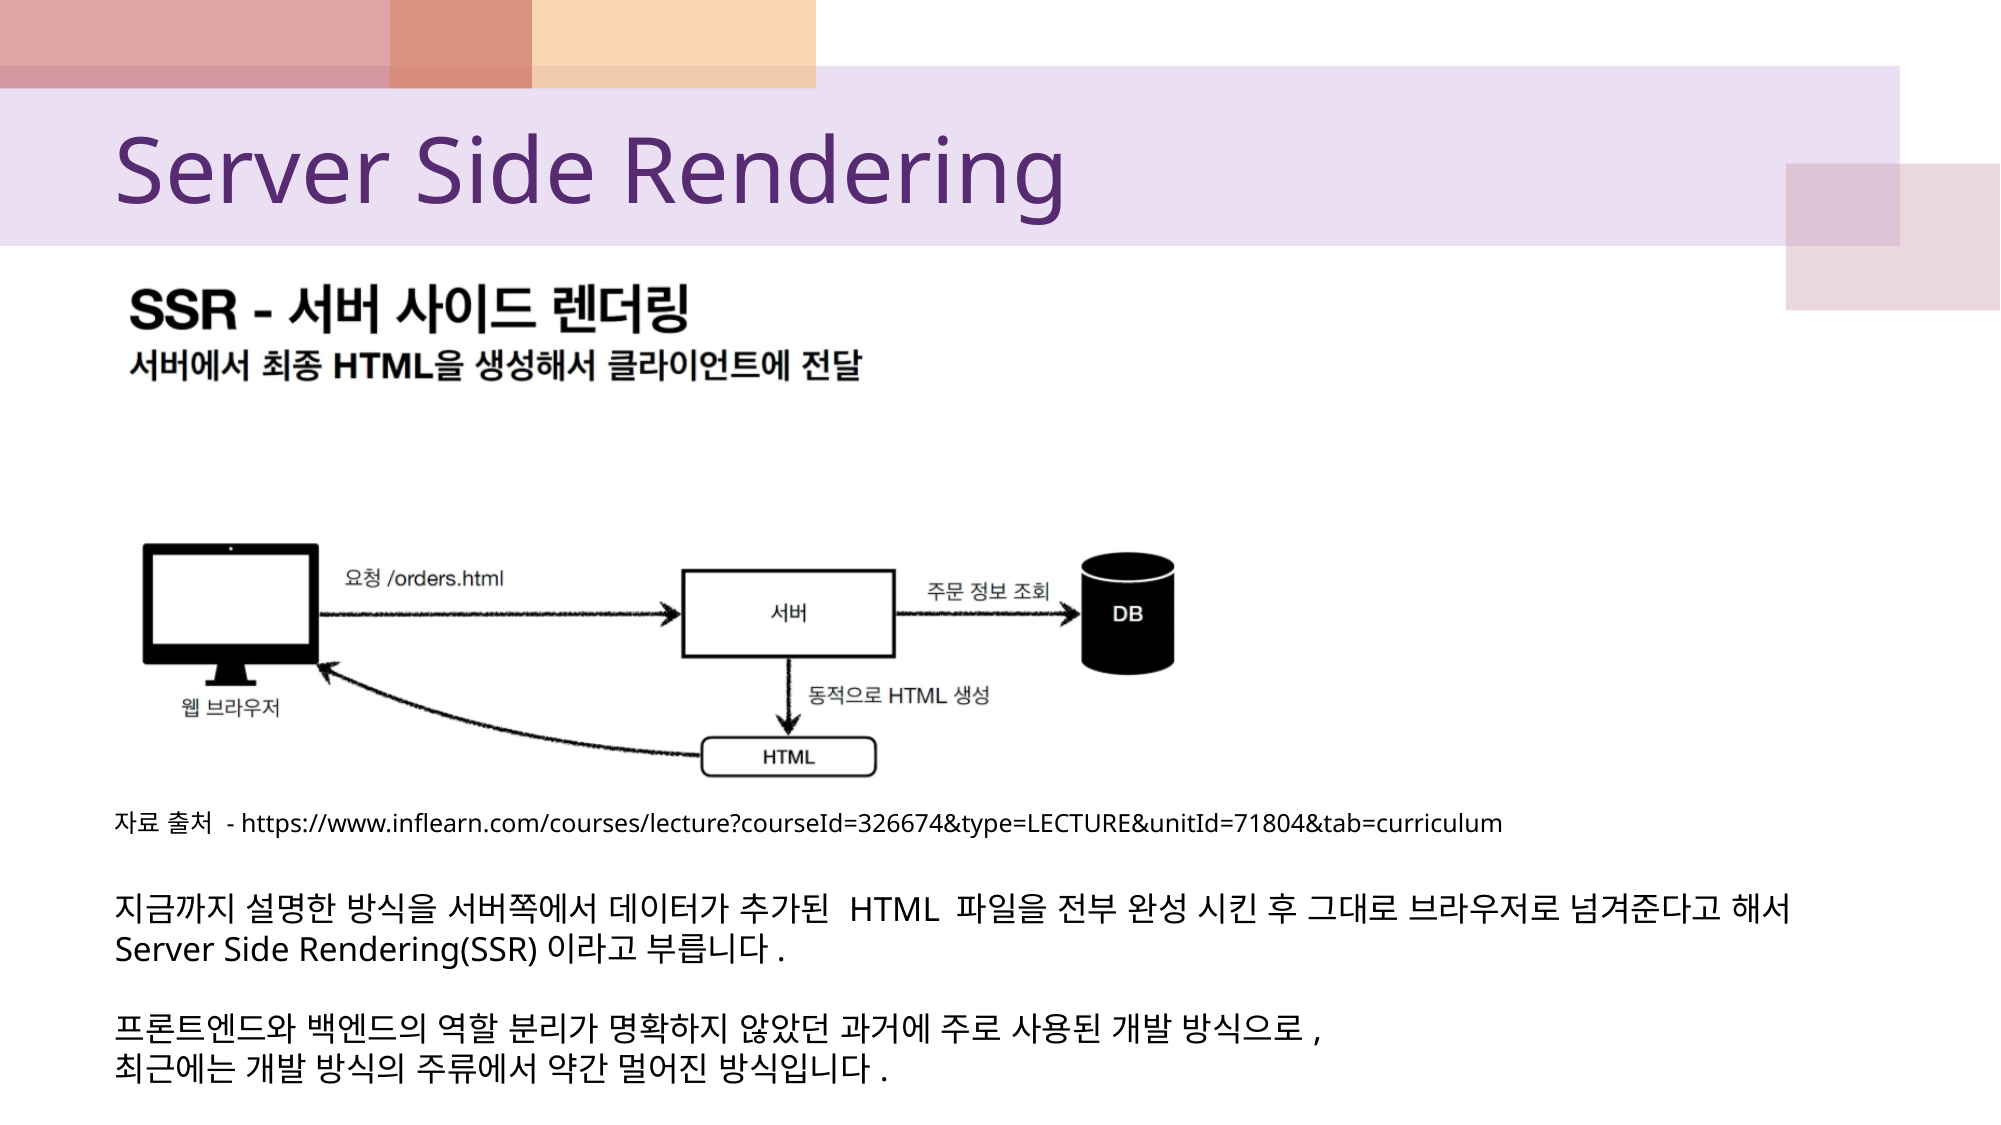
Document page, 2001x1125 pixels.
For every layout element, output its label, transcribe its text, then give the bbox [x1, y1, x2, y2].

text_box 지금까지 설명한 방식을 서버쪽에서 데이터가 추가된 HTML 파일을 전부 완성 시킨 후 그대로 브라우저로 넘겨준다고 해서 Server Side Rendering(SSR)이라고 부릅니다. 프론트엔드와 백엔드의 역할 분리가 명확하지 않았던 과거에 주로 사용된 개발 방식으로, 최근에는 개발 방식의 주류에서 약간 멀어진 방식입니다. [99, 880, 2000, 1096]
text_box 자료 출처 - https://www.inflearn.com/courses/lecture?courseId=326674&type=LECTURE&unitId=71804&tab=curriculum [99, 800, 2000, 846]
title Server Side Rendering [99, 88, 1900, 246]
picture [99, 265, 1202, 811]
